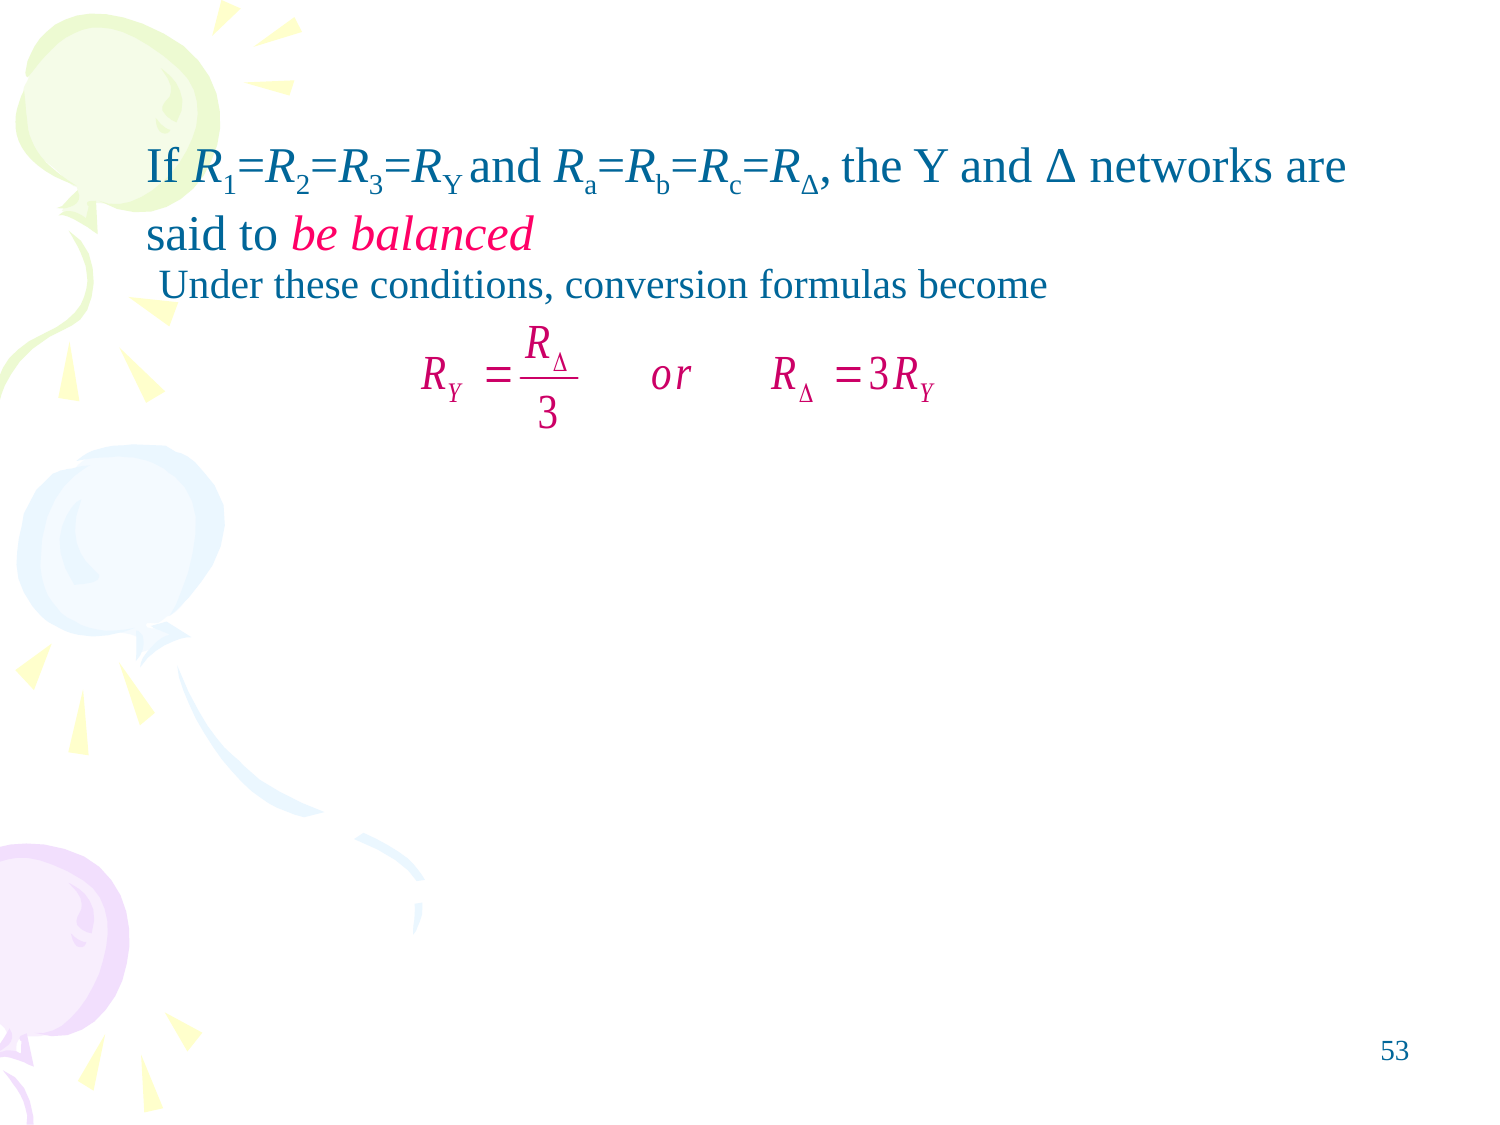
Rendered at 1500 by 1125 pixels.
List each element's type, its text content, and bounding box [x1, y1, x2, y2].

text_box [412, 312, 951, 437]
text_box Under these conditions, conversion formulas become [143, 249, 1382, 350]
text_box If R1=R2=R3=RY and Ra=Rb=Rc=RΔ, the Y and Δ networks are said to be balanced [131, 124, 1369, 268]
slide_number 53 [1074, 1023, 1426, 1100]
